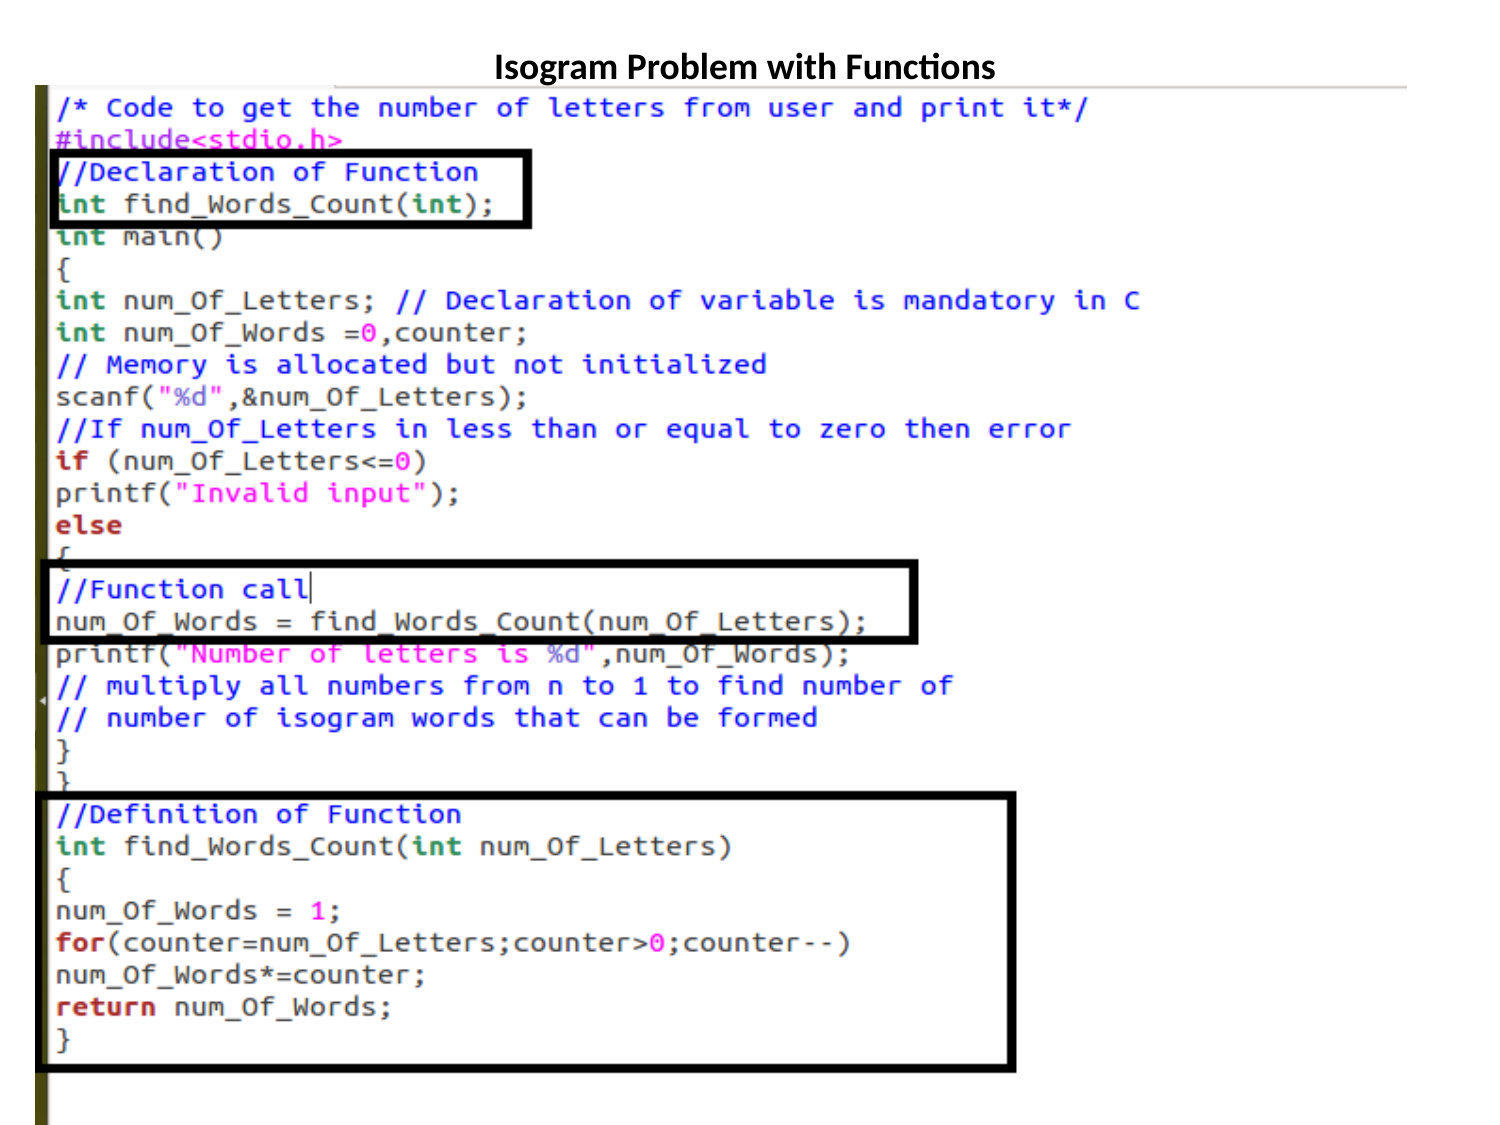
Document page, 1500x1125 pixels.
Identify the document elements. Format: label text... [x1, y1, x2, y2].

picture [34, 85, 1407, 1125]
text_box Isogram Problem with Functions [70, 11, 1421, 96]
